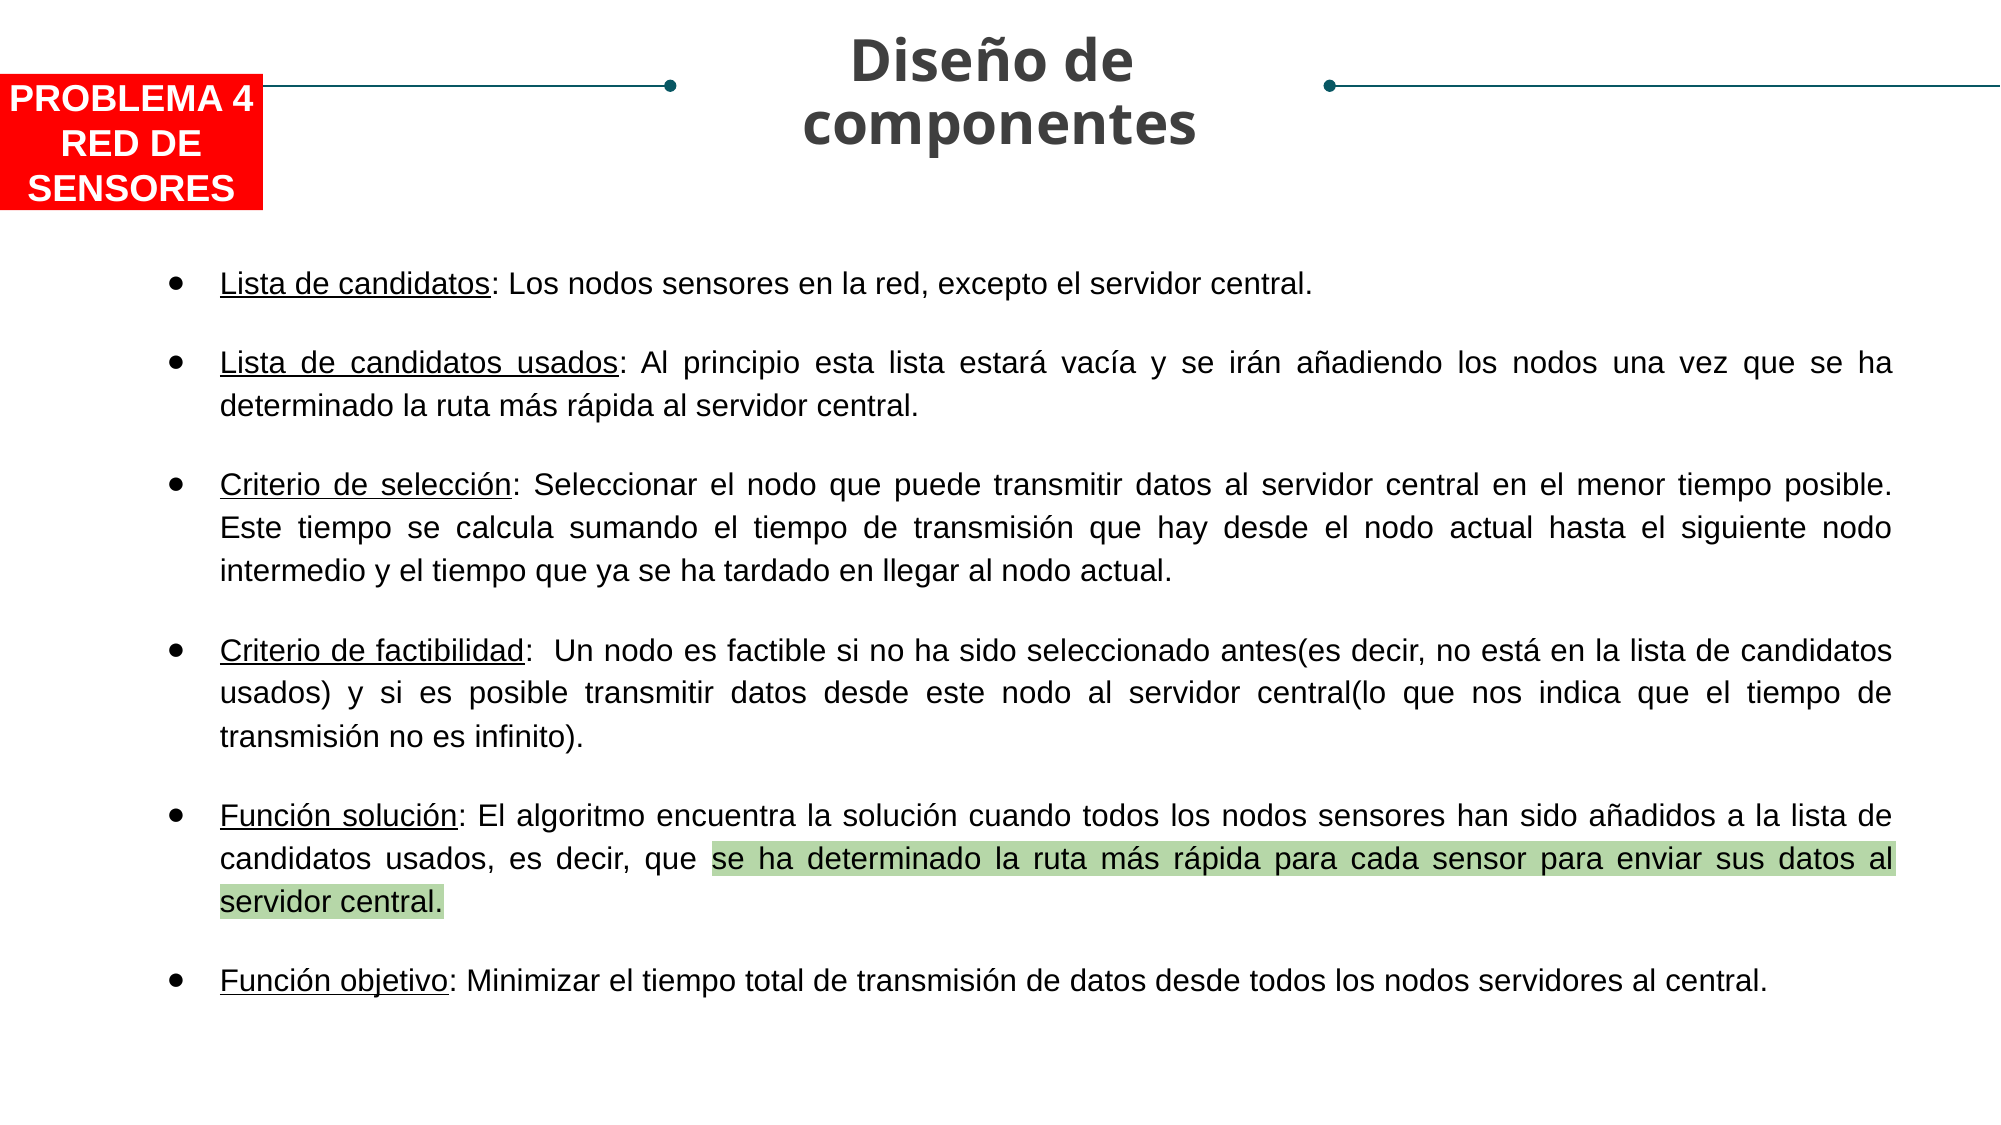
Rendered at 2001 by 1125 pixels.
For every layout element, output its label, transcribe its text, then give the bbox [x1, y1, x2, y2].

text_box Lista de candidatos: Los nodos sensores en la red, excepto el servidor central. Lista de candidatos usados: Al principio esta lista estará vacía y se irán añadiendo los nodos una vez que se ha determinado la ruta más rápida al servidor central. Criterio de selección: Seleccionar el nodo que puede transmitir datos al servidor central en el menor tiempo posible. Este tiempo se calcula sumando el tiempo de transmisión que hay desde el nodo actual hasta el siguiente nodo intermedio y el tiempo que ya se ha tardado en llegar al nodo actual. Criterio de factibilidad: Un nodo es factible si no ha sido seleccionado antes(es decir, no está en la lista de candidatos usados) y si es posible transmitir datos desde este nodo al servidor central(lo que nos indica que el tiempo de transmisión no es infinito). Función solución: El algoritmo encuentra la solución cuando todos los nodos sensores han sido añadidos a la lista de candidatos usados, es decir, que se ha determinado la ruta más rápida para cada sensor para enviar sus datos al servidor central. Función objetivo: Minimizar el tiempo total de transmisión de datos desde todos los nodos servidores al central. [129, 242, 1911, 1057]
text_box Diseño de componentes [37, 31, 1963, 158]
text_box PROBLEMA 4 RED DE SENSORES [0, 93, 263, 211]
text_box PROBLEMA 4 RED DE SENSORES [0, 73, 263, 85]
